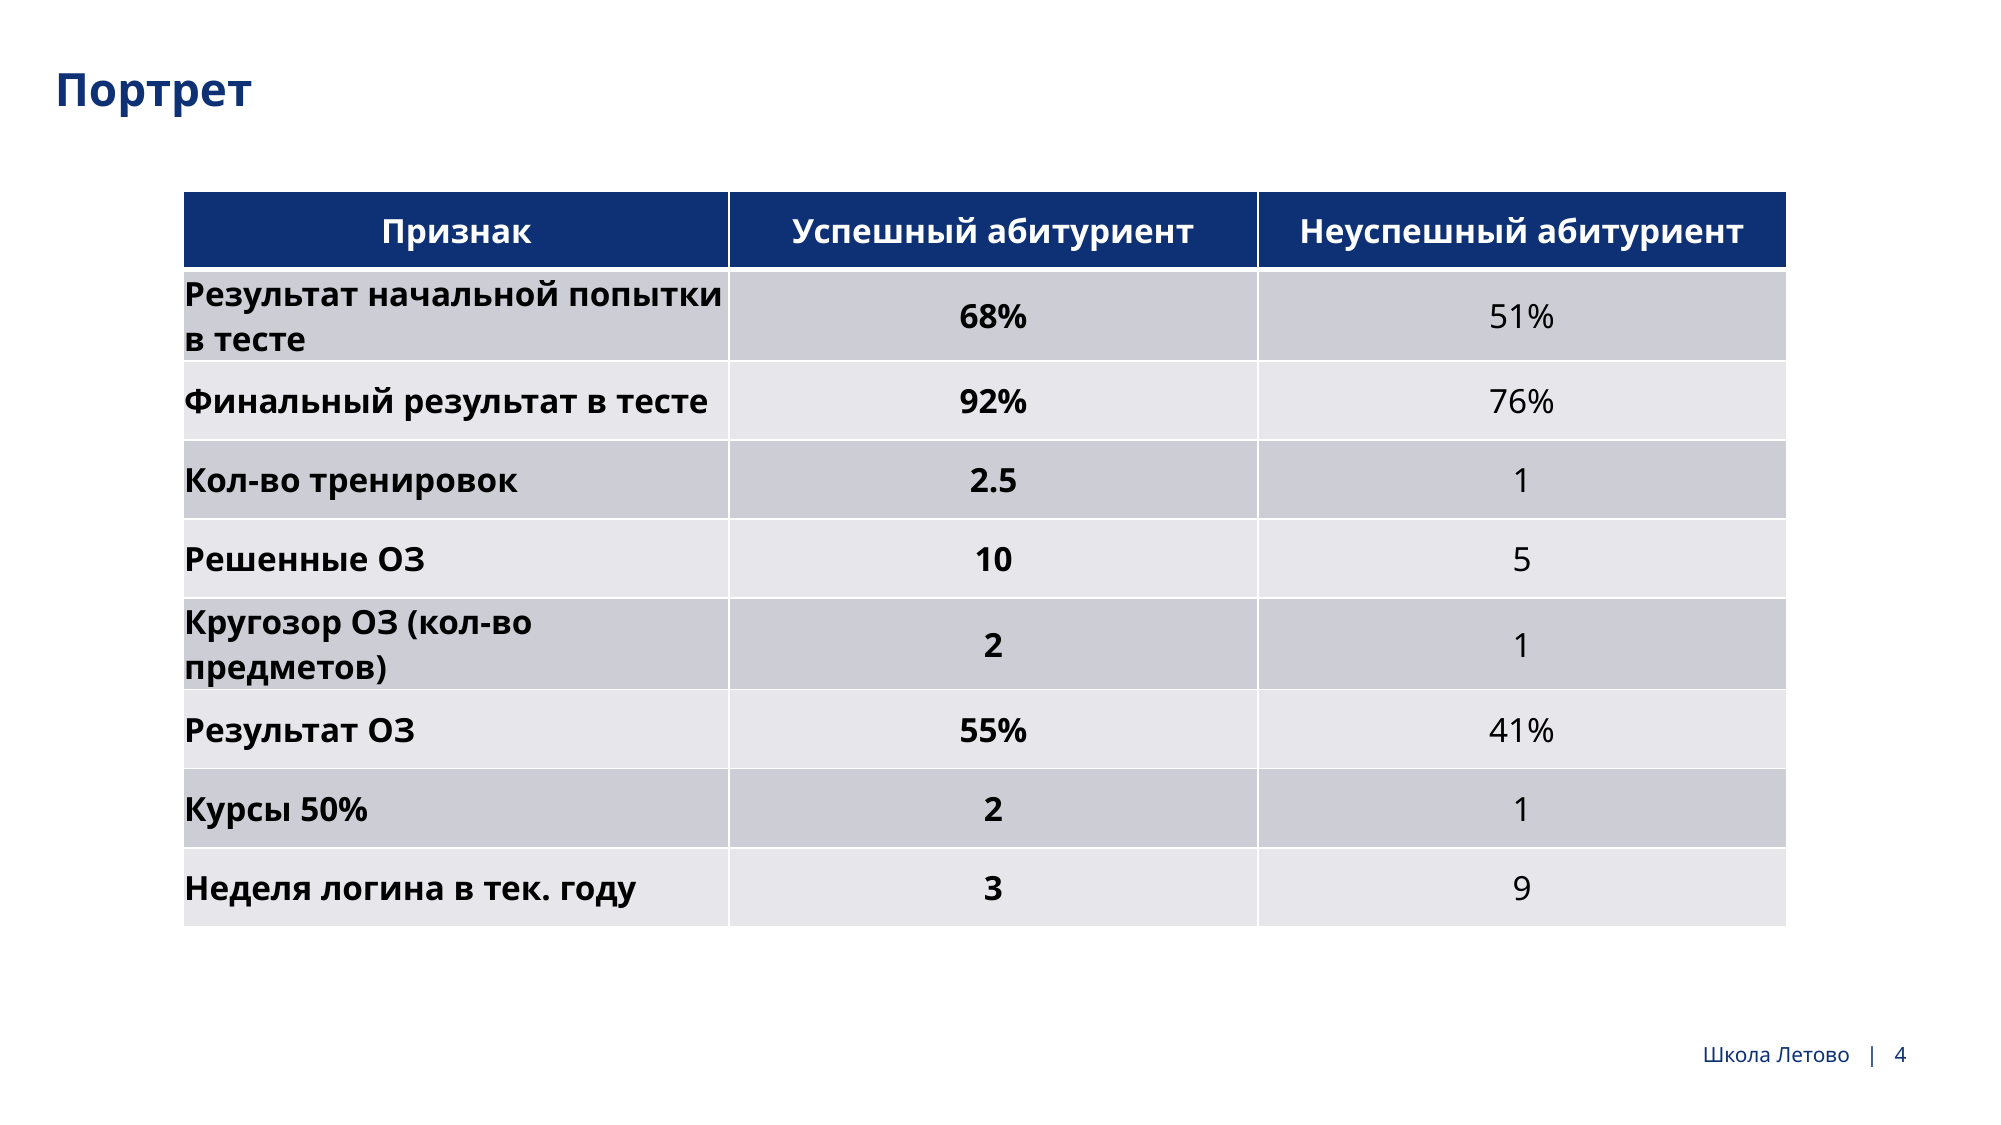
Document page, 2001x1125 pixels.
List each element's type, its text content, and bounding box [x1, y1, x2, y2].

table_cell 55% [730, 690, 1257, 768]
table_cell 1 [1259, 769, 1786, 847]
table_cell 68% [730, 272, 1257, 360]
table_cell 1 [1259, 599, 1786, 689]
table_cell Результат ОЗ [184, 690, 728, 768]
table_header Успешный абитуриент [730, 192, 1257, 267]
table_cell Кол-во тренировок [184, 441, 728, 518]
table_cell Курсы 50% [184, 769, 728, 847]
table_cell 9 [1259, 849, 1786, 926]
table_cell 2 [730, 769, 1257, 847]
table_cell 76% [1259, 362, 1786, 439]
table_cell 2 [730, 599, 1257, 689]
table_cell 51% [1259, 272, 1786, 360]
table_cell 2.5 [730, 441, 1257, 518]
table_cell 41% [1259, 690, 1786, 768]
table_cell 10 [730, 520, 1257, 597]
table_cell 1 [1259, 441, 1786, 518]
table_cell 5 [1259, 520, 1786, 597]
table_header Признак [184, 192, 728, 267]
table_header Неуспешный абитуриент [1259, 192, 1786, 267]
title Портрет [54, 60, 1945, 208]
table_cell Кругозор ОЗ (кол-во предметов) [184, 599, 728, 689]
table_cell 3 [730, 849, 1257, 926]
table_cell Решенные ОЗ [184, 520, 728, 597]
table_cell Неделя логина в тек. году [184, 849, 728, 926]
table_cell Финальный результат в тесте [184, 362, 728, 439]
table_cell Результат начальной попытки в тесте [184, 272, 728, 360]
table_cell 92% [730, 362, 1257, 439]
